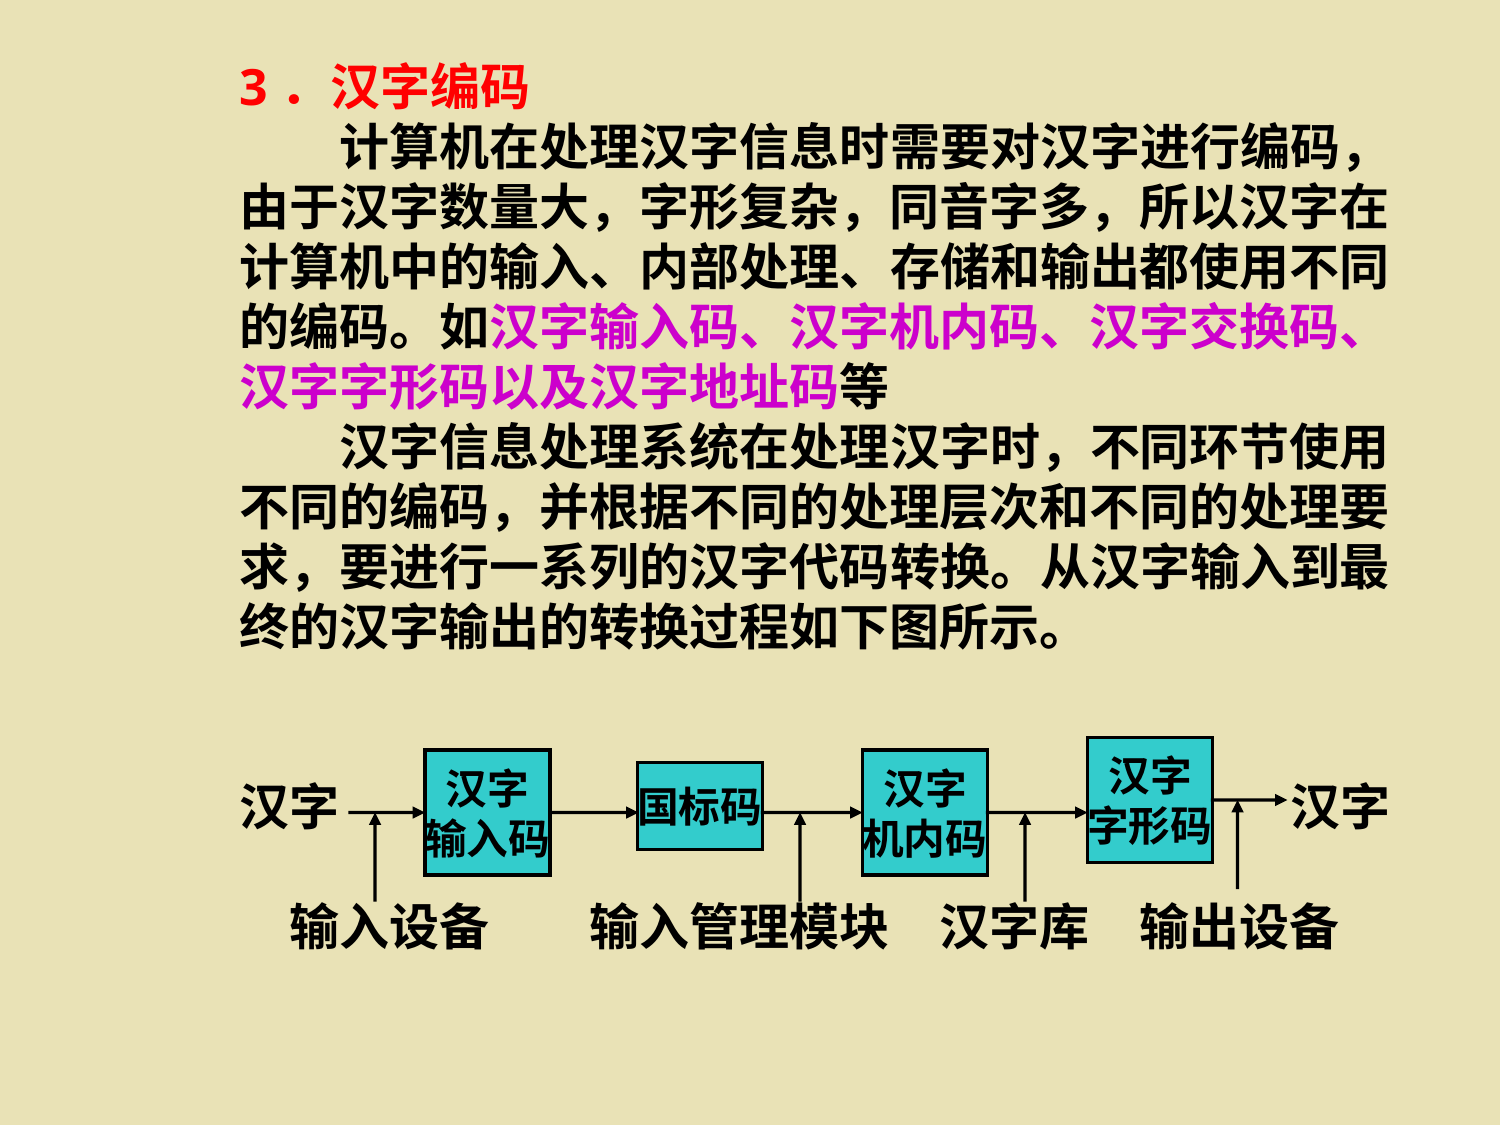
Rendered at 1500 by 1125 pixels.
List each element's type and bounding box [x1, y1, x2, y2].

text_box [224, 50, 1450, 1078]
